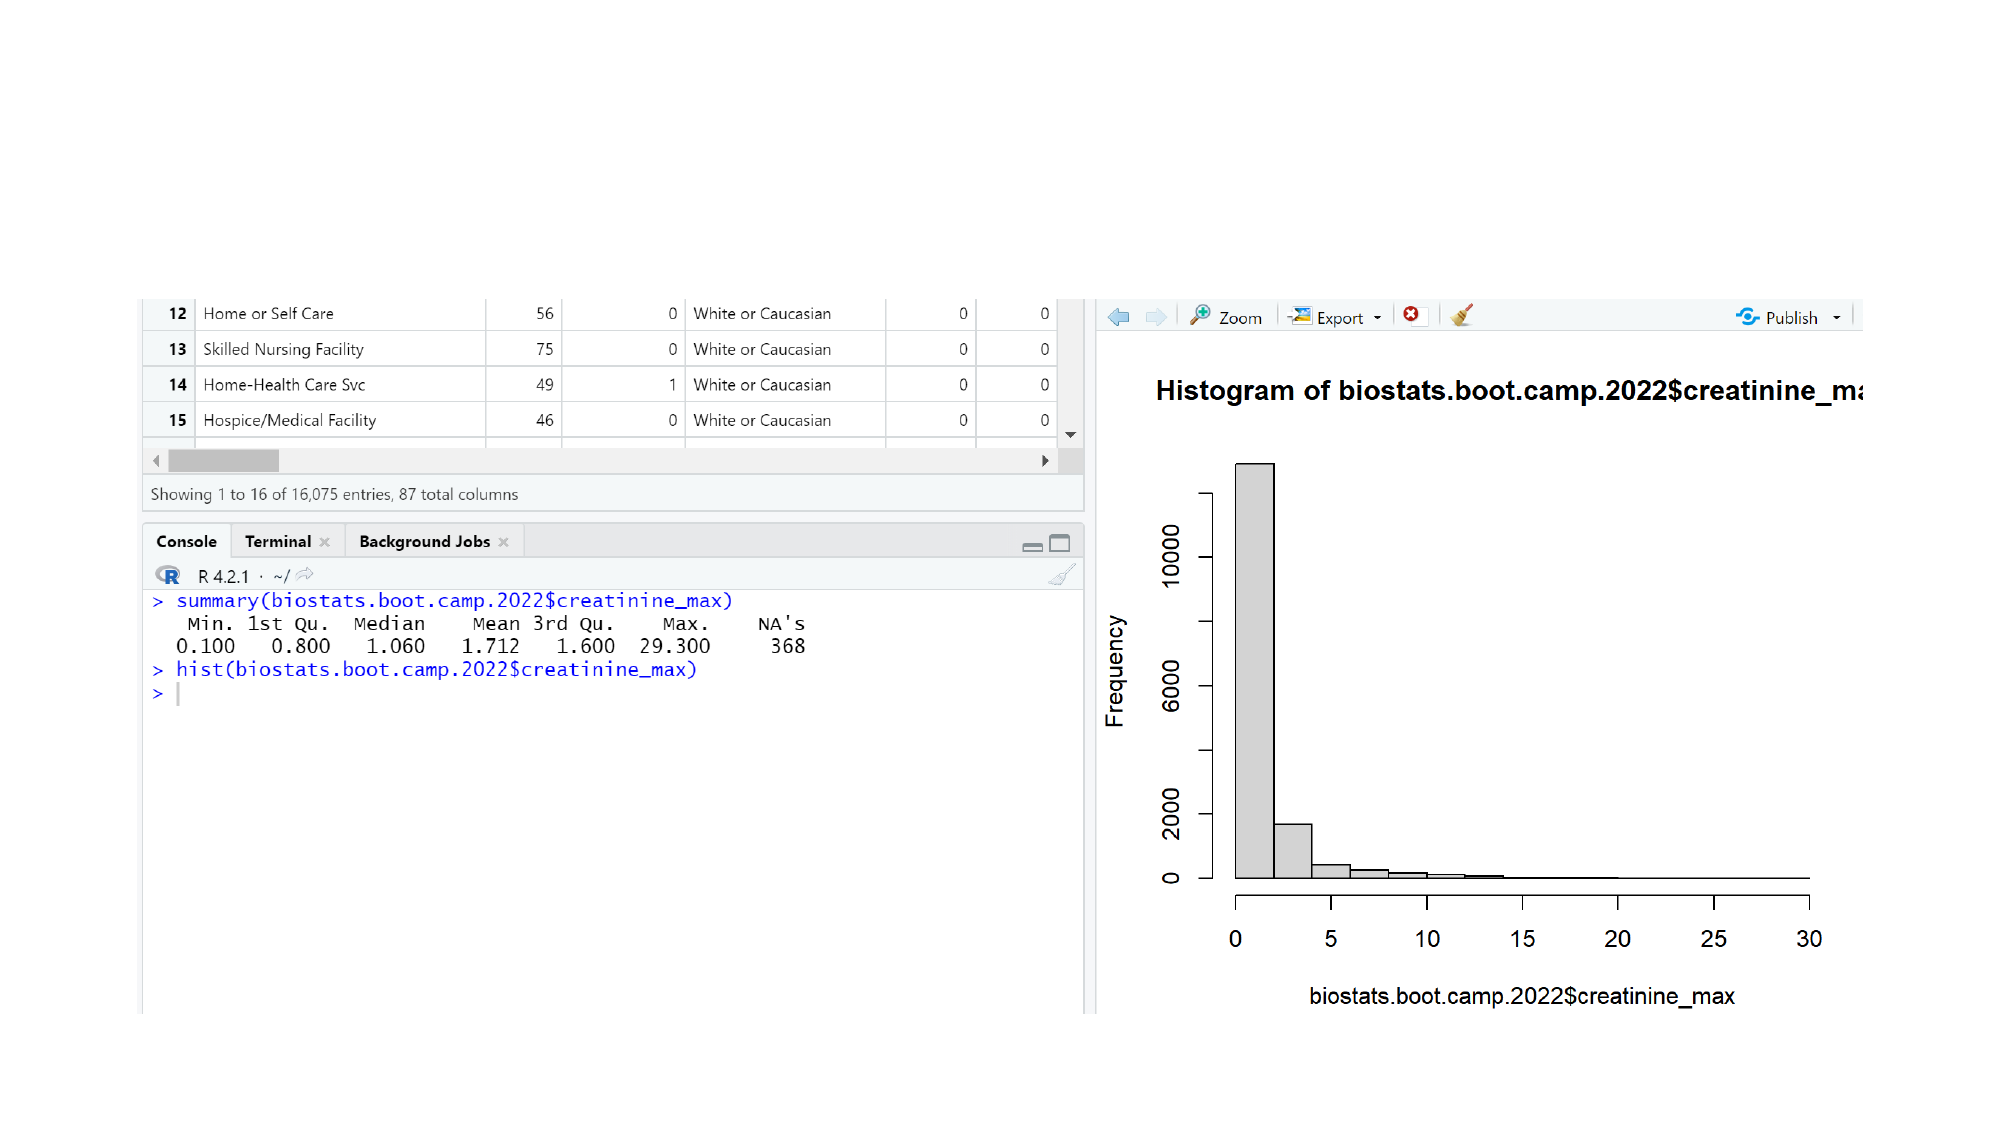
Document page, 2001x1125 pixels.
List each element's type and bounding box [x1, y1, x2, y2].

list [137, 299, 1863, 1014]
